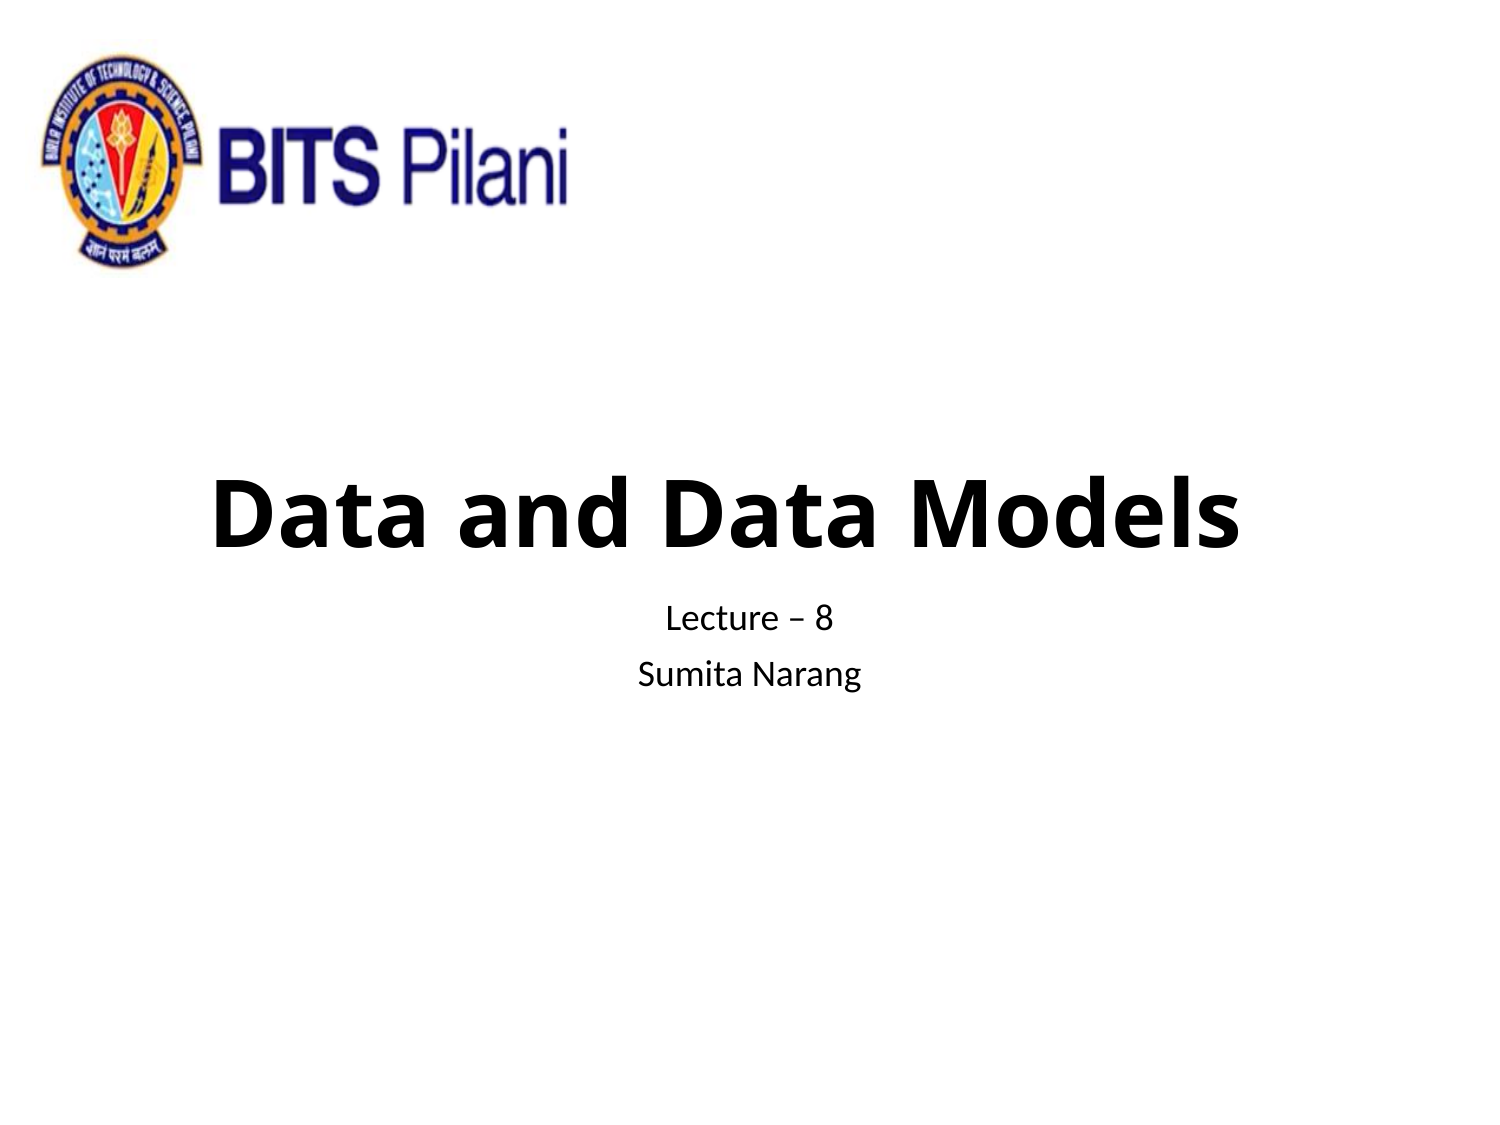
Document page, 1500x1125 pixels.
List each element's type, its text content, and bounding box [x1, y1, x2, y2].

title Data and Data Models [187, 325, 1313, 576]
subtitle Lecture – 8 Sumita Narang [187, 590, 1313, 863]
picture [25, 39, 580, 278]
